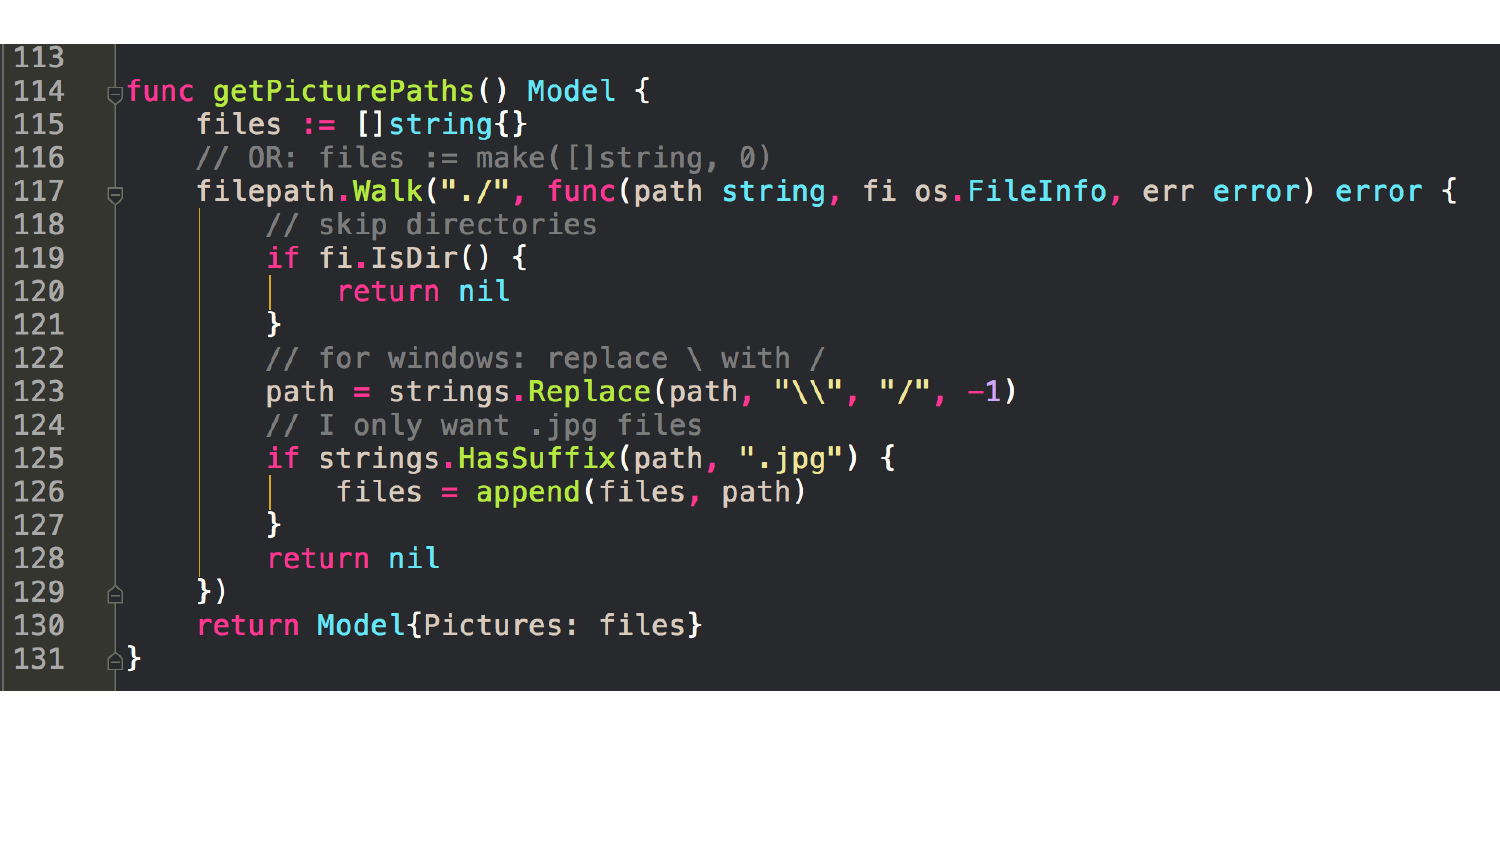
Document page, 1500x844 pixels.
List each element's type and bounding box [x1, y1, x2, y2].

picture [0, 44, 1500, 691]
